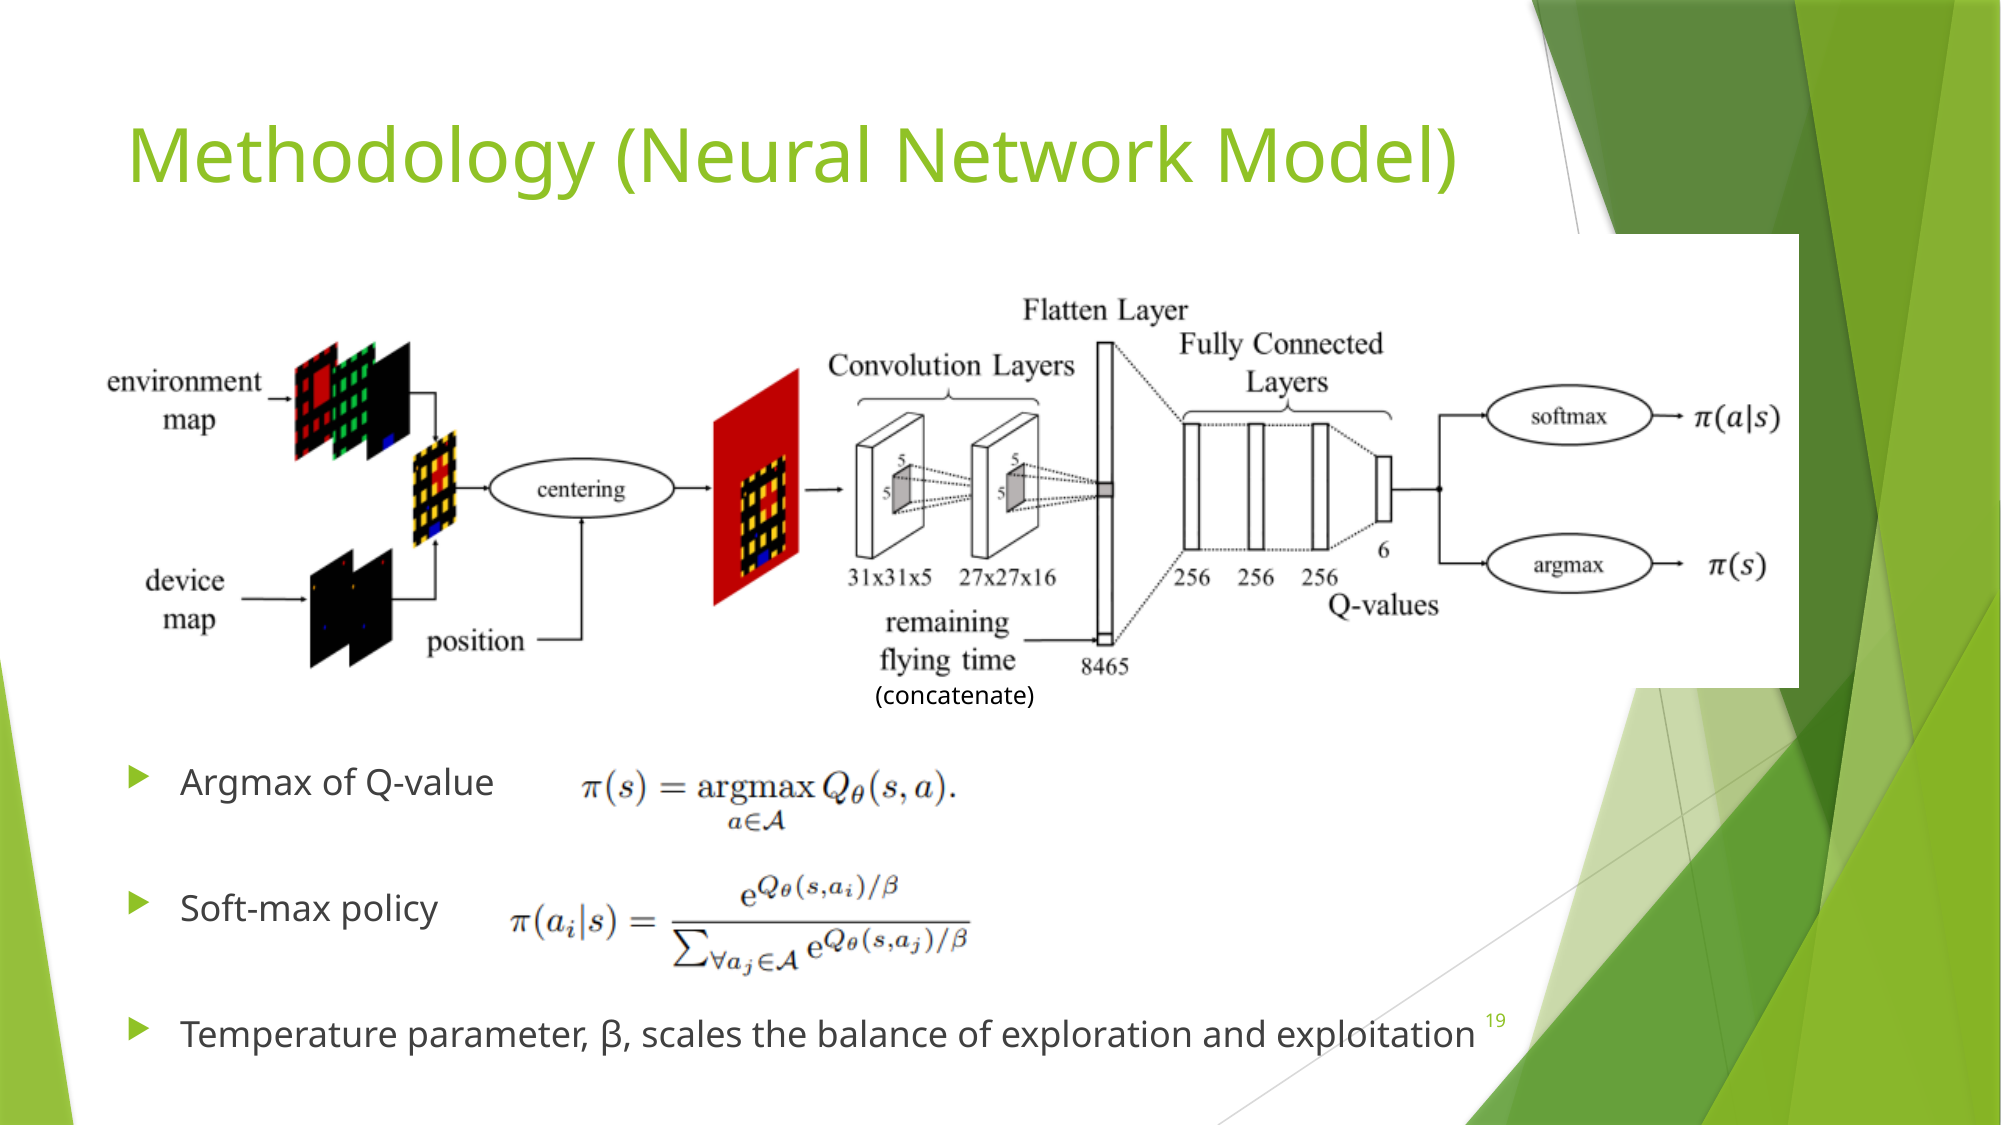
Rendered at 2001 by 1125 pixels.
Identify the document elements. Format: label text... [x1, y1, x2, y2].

title Methodology (Neural Network Model) [111, 99, 1522, 234]
slide_number 19 [1409, 991, 1522, 1051]
text_box (concatenate) [860, 700, 1050, 717]
picture [576, 757, 974, 840]
list Argmax of Q-value Soft-max policy Temperature parameter, β, scales the balance of exploration and exploitation [111, 751, 1522, 1067]
picture [503, 863, 1017, 992]
picture [78, 234, 1799, 689]
